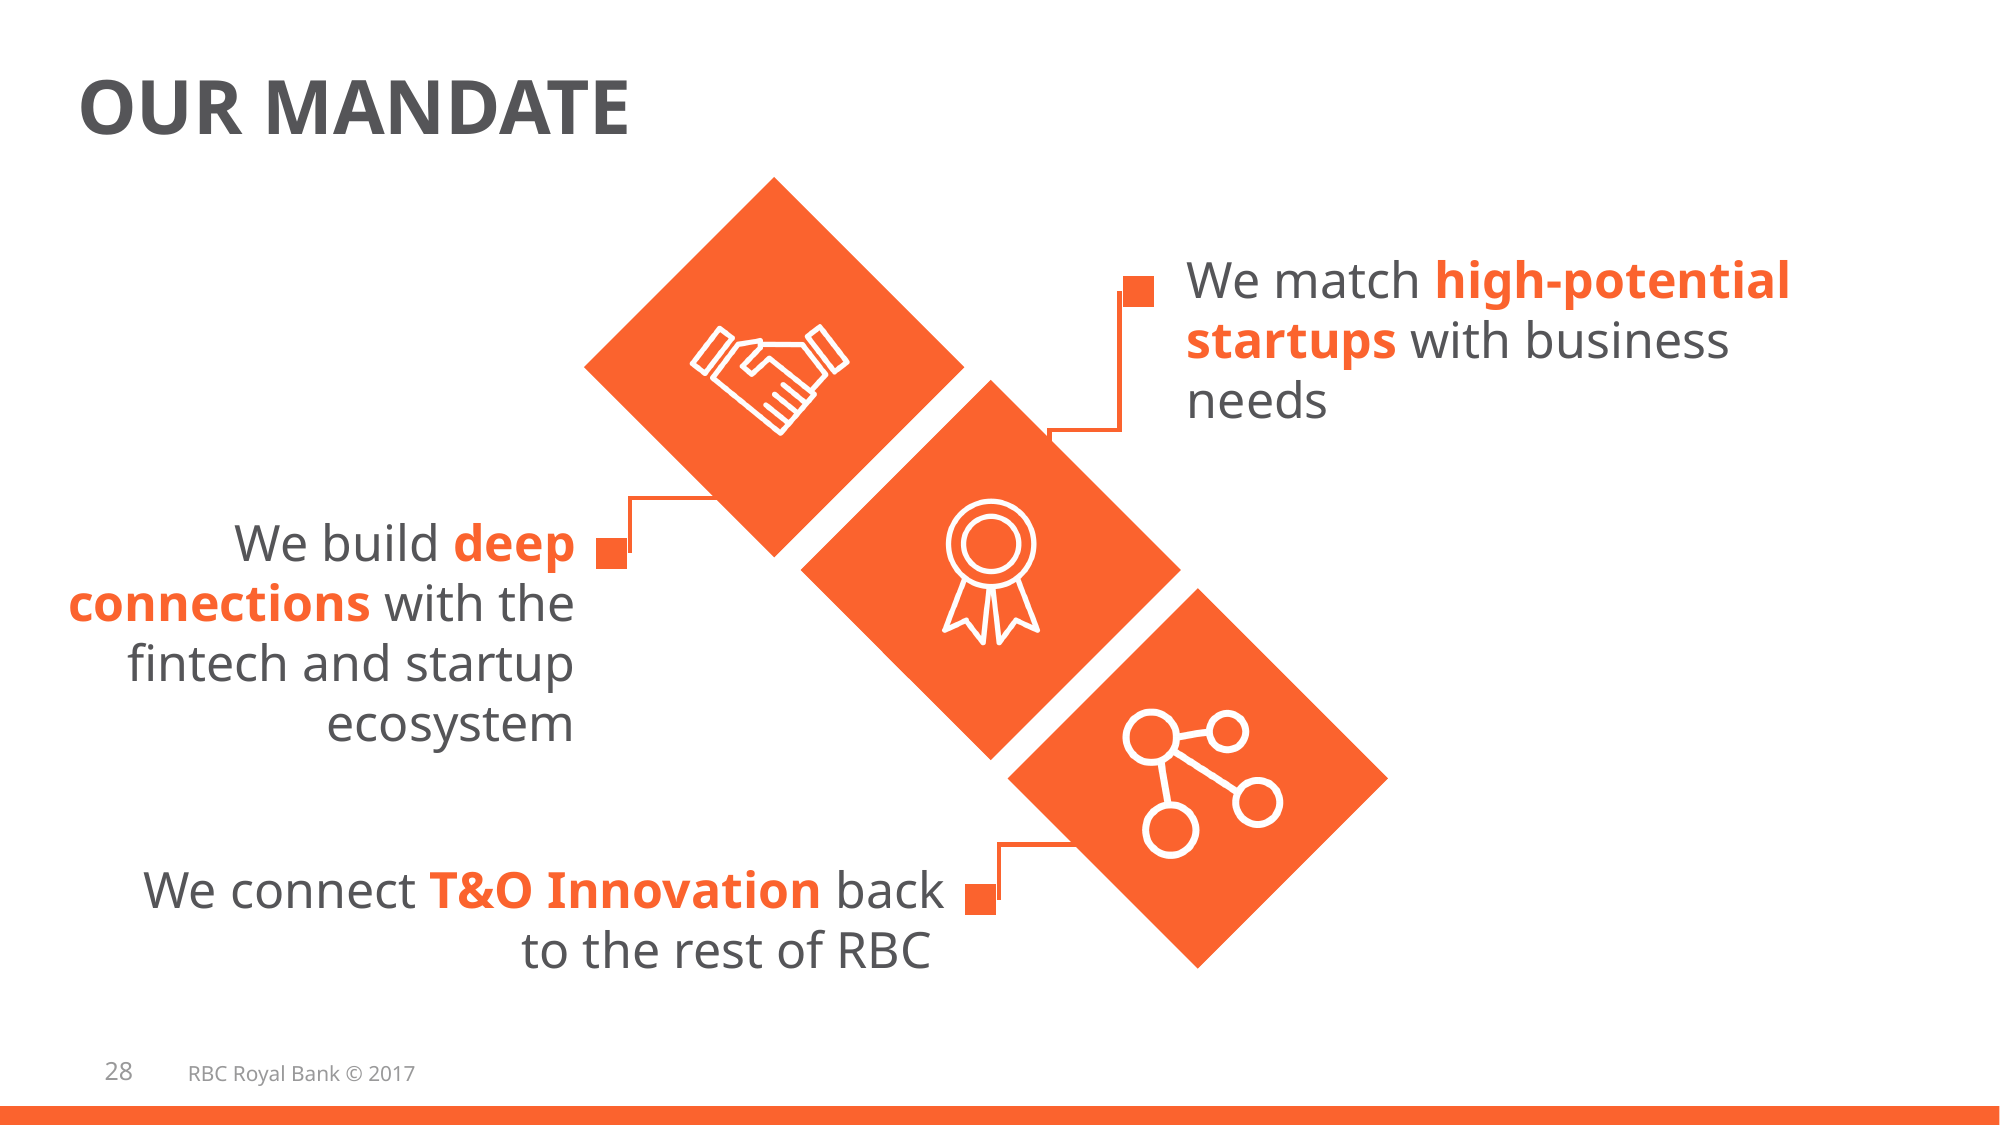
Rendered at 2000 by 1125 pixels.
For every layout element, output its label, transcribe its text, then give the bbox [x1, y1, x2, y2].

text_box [635, 232, 915, 520]
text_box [851, 430, 1131, 710]
picture [1014, 593, 1388, 967]
text_box [1191, 586, 1204, 593]
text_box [89, 789, 1085, 988]
slide_number 28 [89, 1042, 159, 1103]
text_box [0, 1105, 2000, 1125]
text_box [1006, 770, 1014, 787]
footer RBC Royal Bank © 2017 [172, 1042, 1908, 1094]
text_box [1049, 240, 1823, 569]
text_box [0, 442, 716, 762]
title OUR MANDATE [62, 62, 836, 160]
